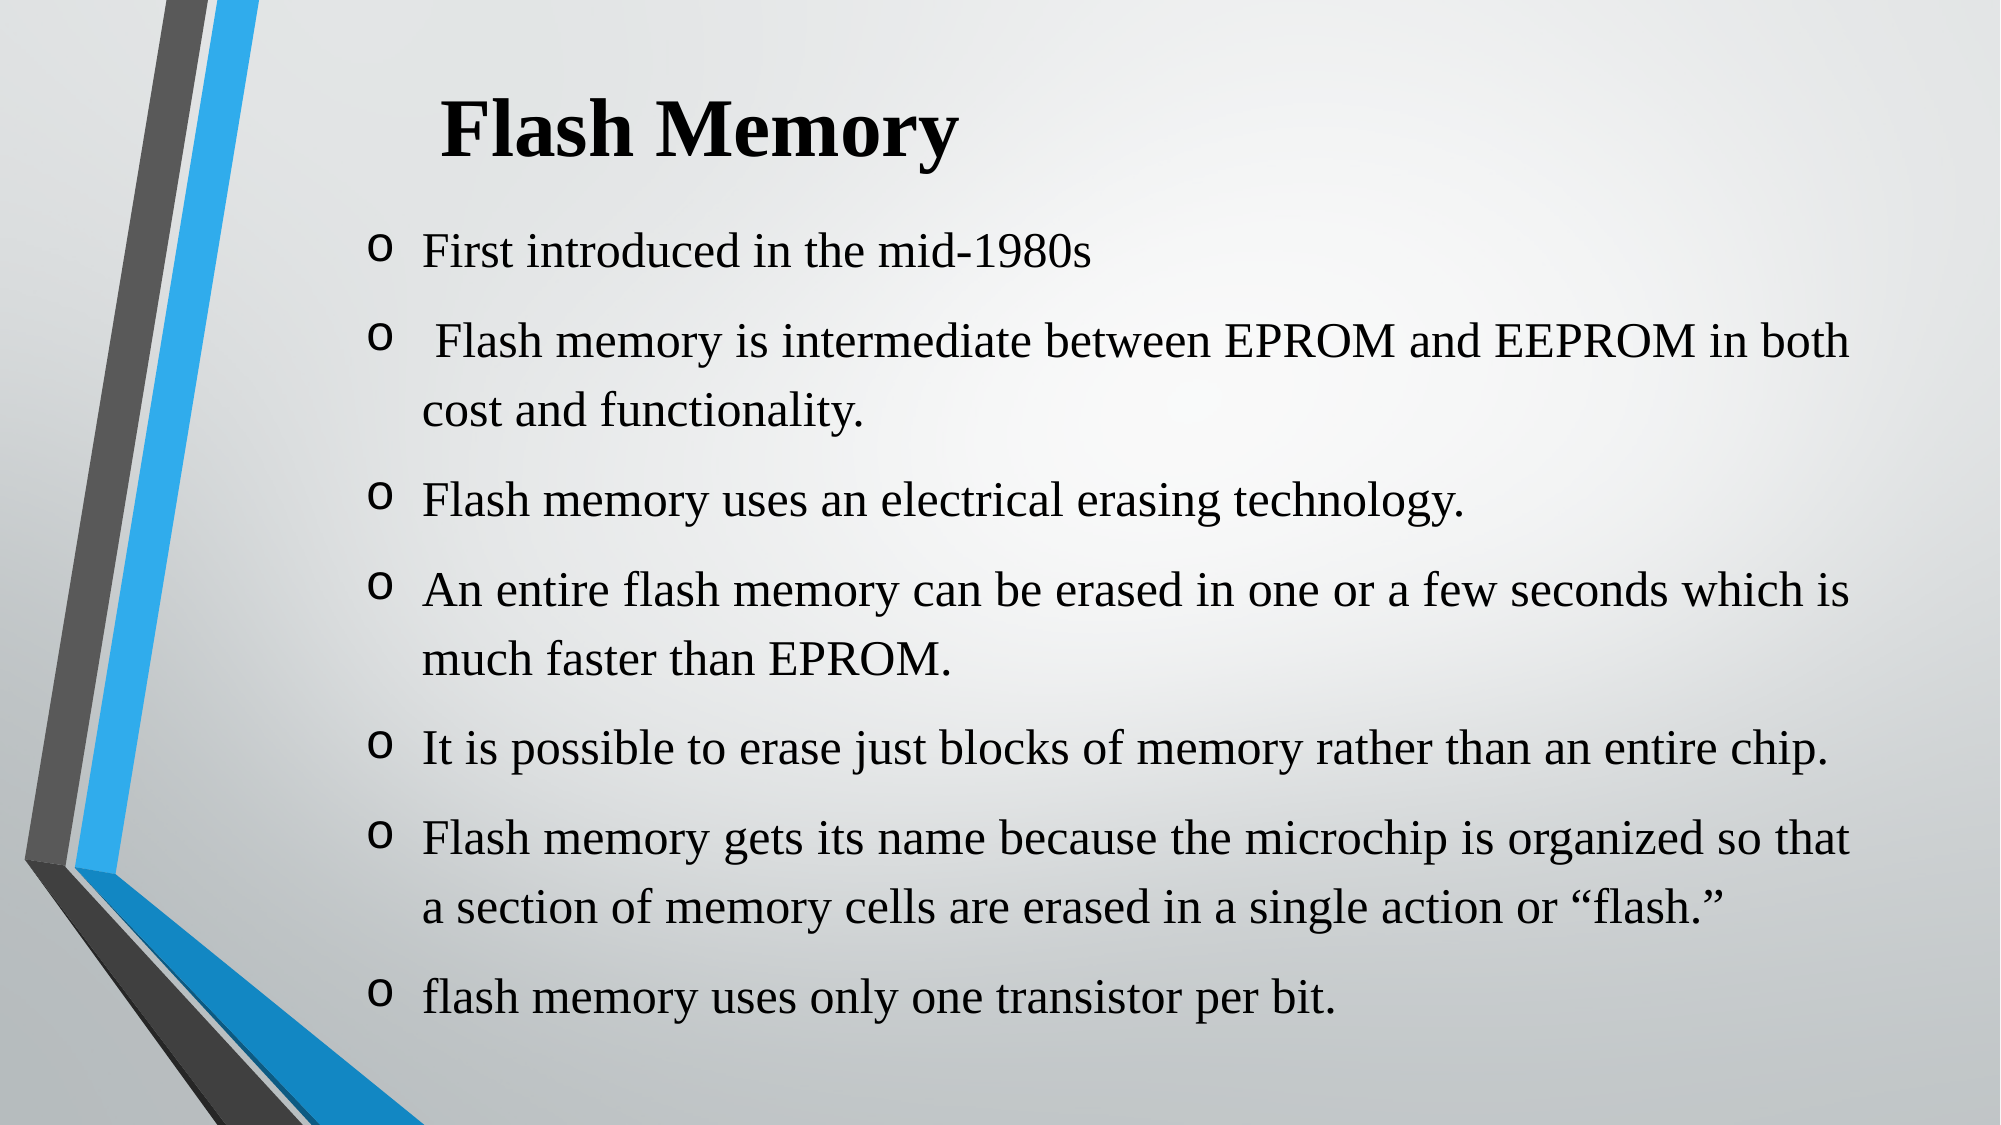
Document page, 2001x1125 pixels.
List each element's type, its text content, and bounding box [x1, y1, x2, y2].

text_box Flash Memory [350, 51, 1745, 181]
text_box First introduced in the mid-1980s Flash memory is intermediate between EPROM and EEPROM in both cost and functionality. Flash memory uses an electrical erasing technology. An entire flash memory can be erased in one or a few seconds which is much faster than EPROM. It is possible to erase just blocks of memory rather than an entire chip. Flash memory gets its name because the microchip is organized so that a section of memory cells are erased in a single action or “flash.” flash memory uses only one transistor per bit. [350, 201, 1867, 1031]
